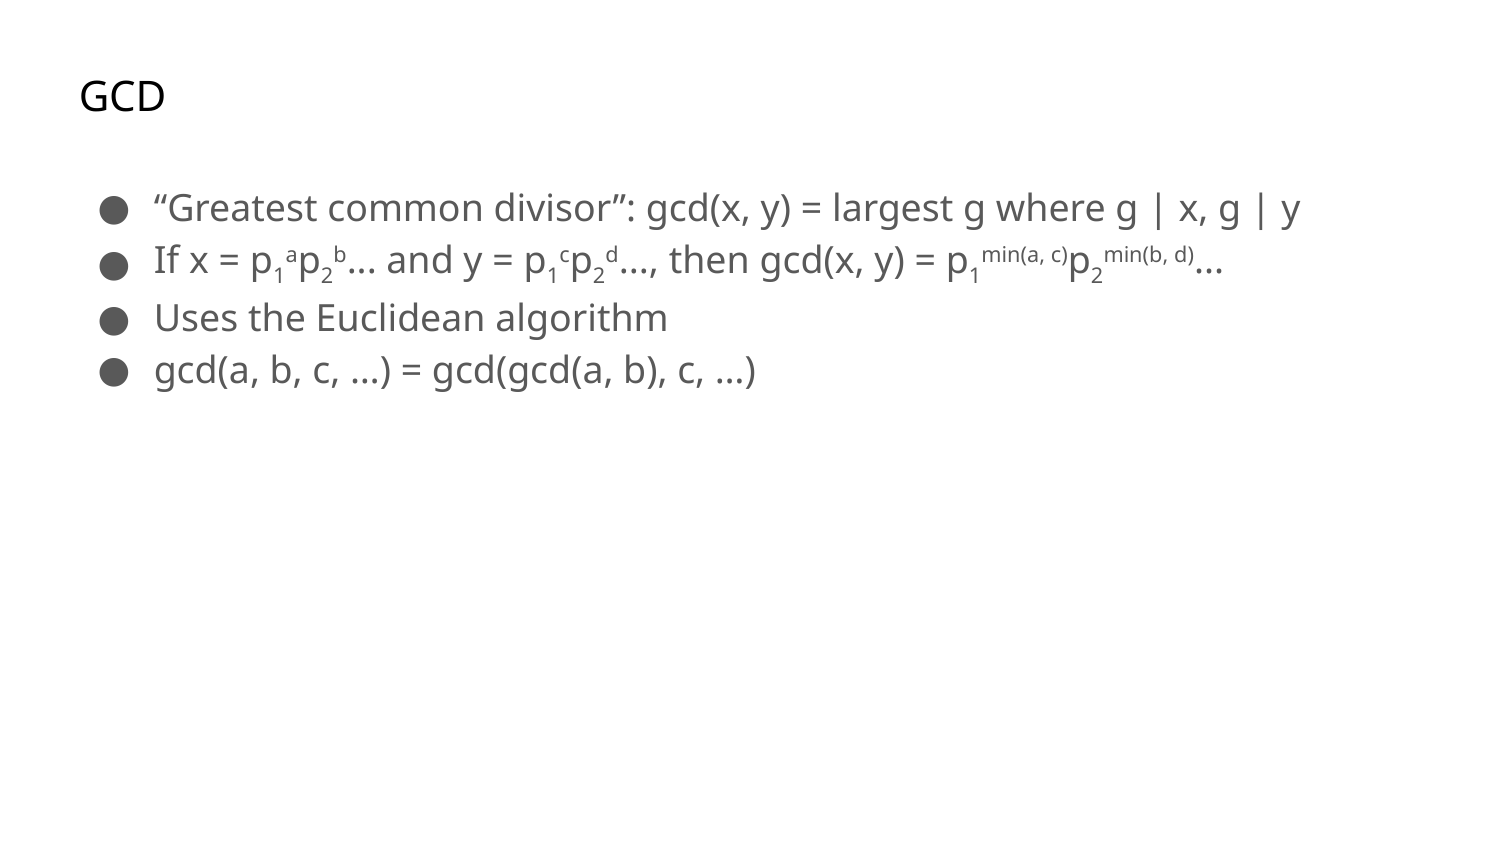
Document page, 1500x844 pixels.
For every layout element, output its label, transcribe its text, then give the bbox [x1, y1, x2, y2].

title GCD [63, 54, 1267, 136]
list “Greatest common divisor”: gcd(x, y) = largest g where g | x, g | y If x = p1ap2b... and y = p1cp2d..., then gcd(x, y) = p1min(a, c)p2min(b, d)... Uses the Euclidean algorithm gcd(a, b, c, …) = gcd(gcd(a, b), c, …) [63, 161, 1450, 645]
